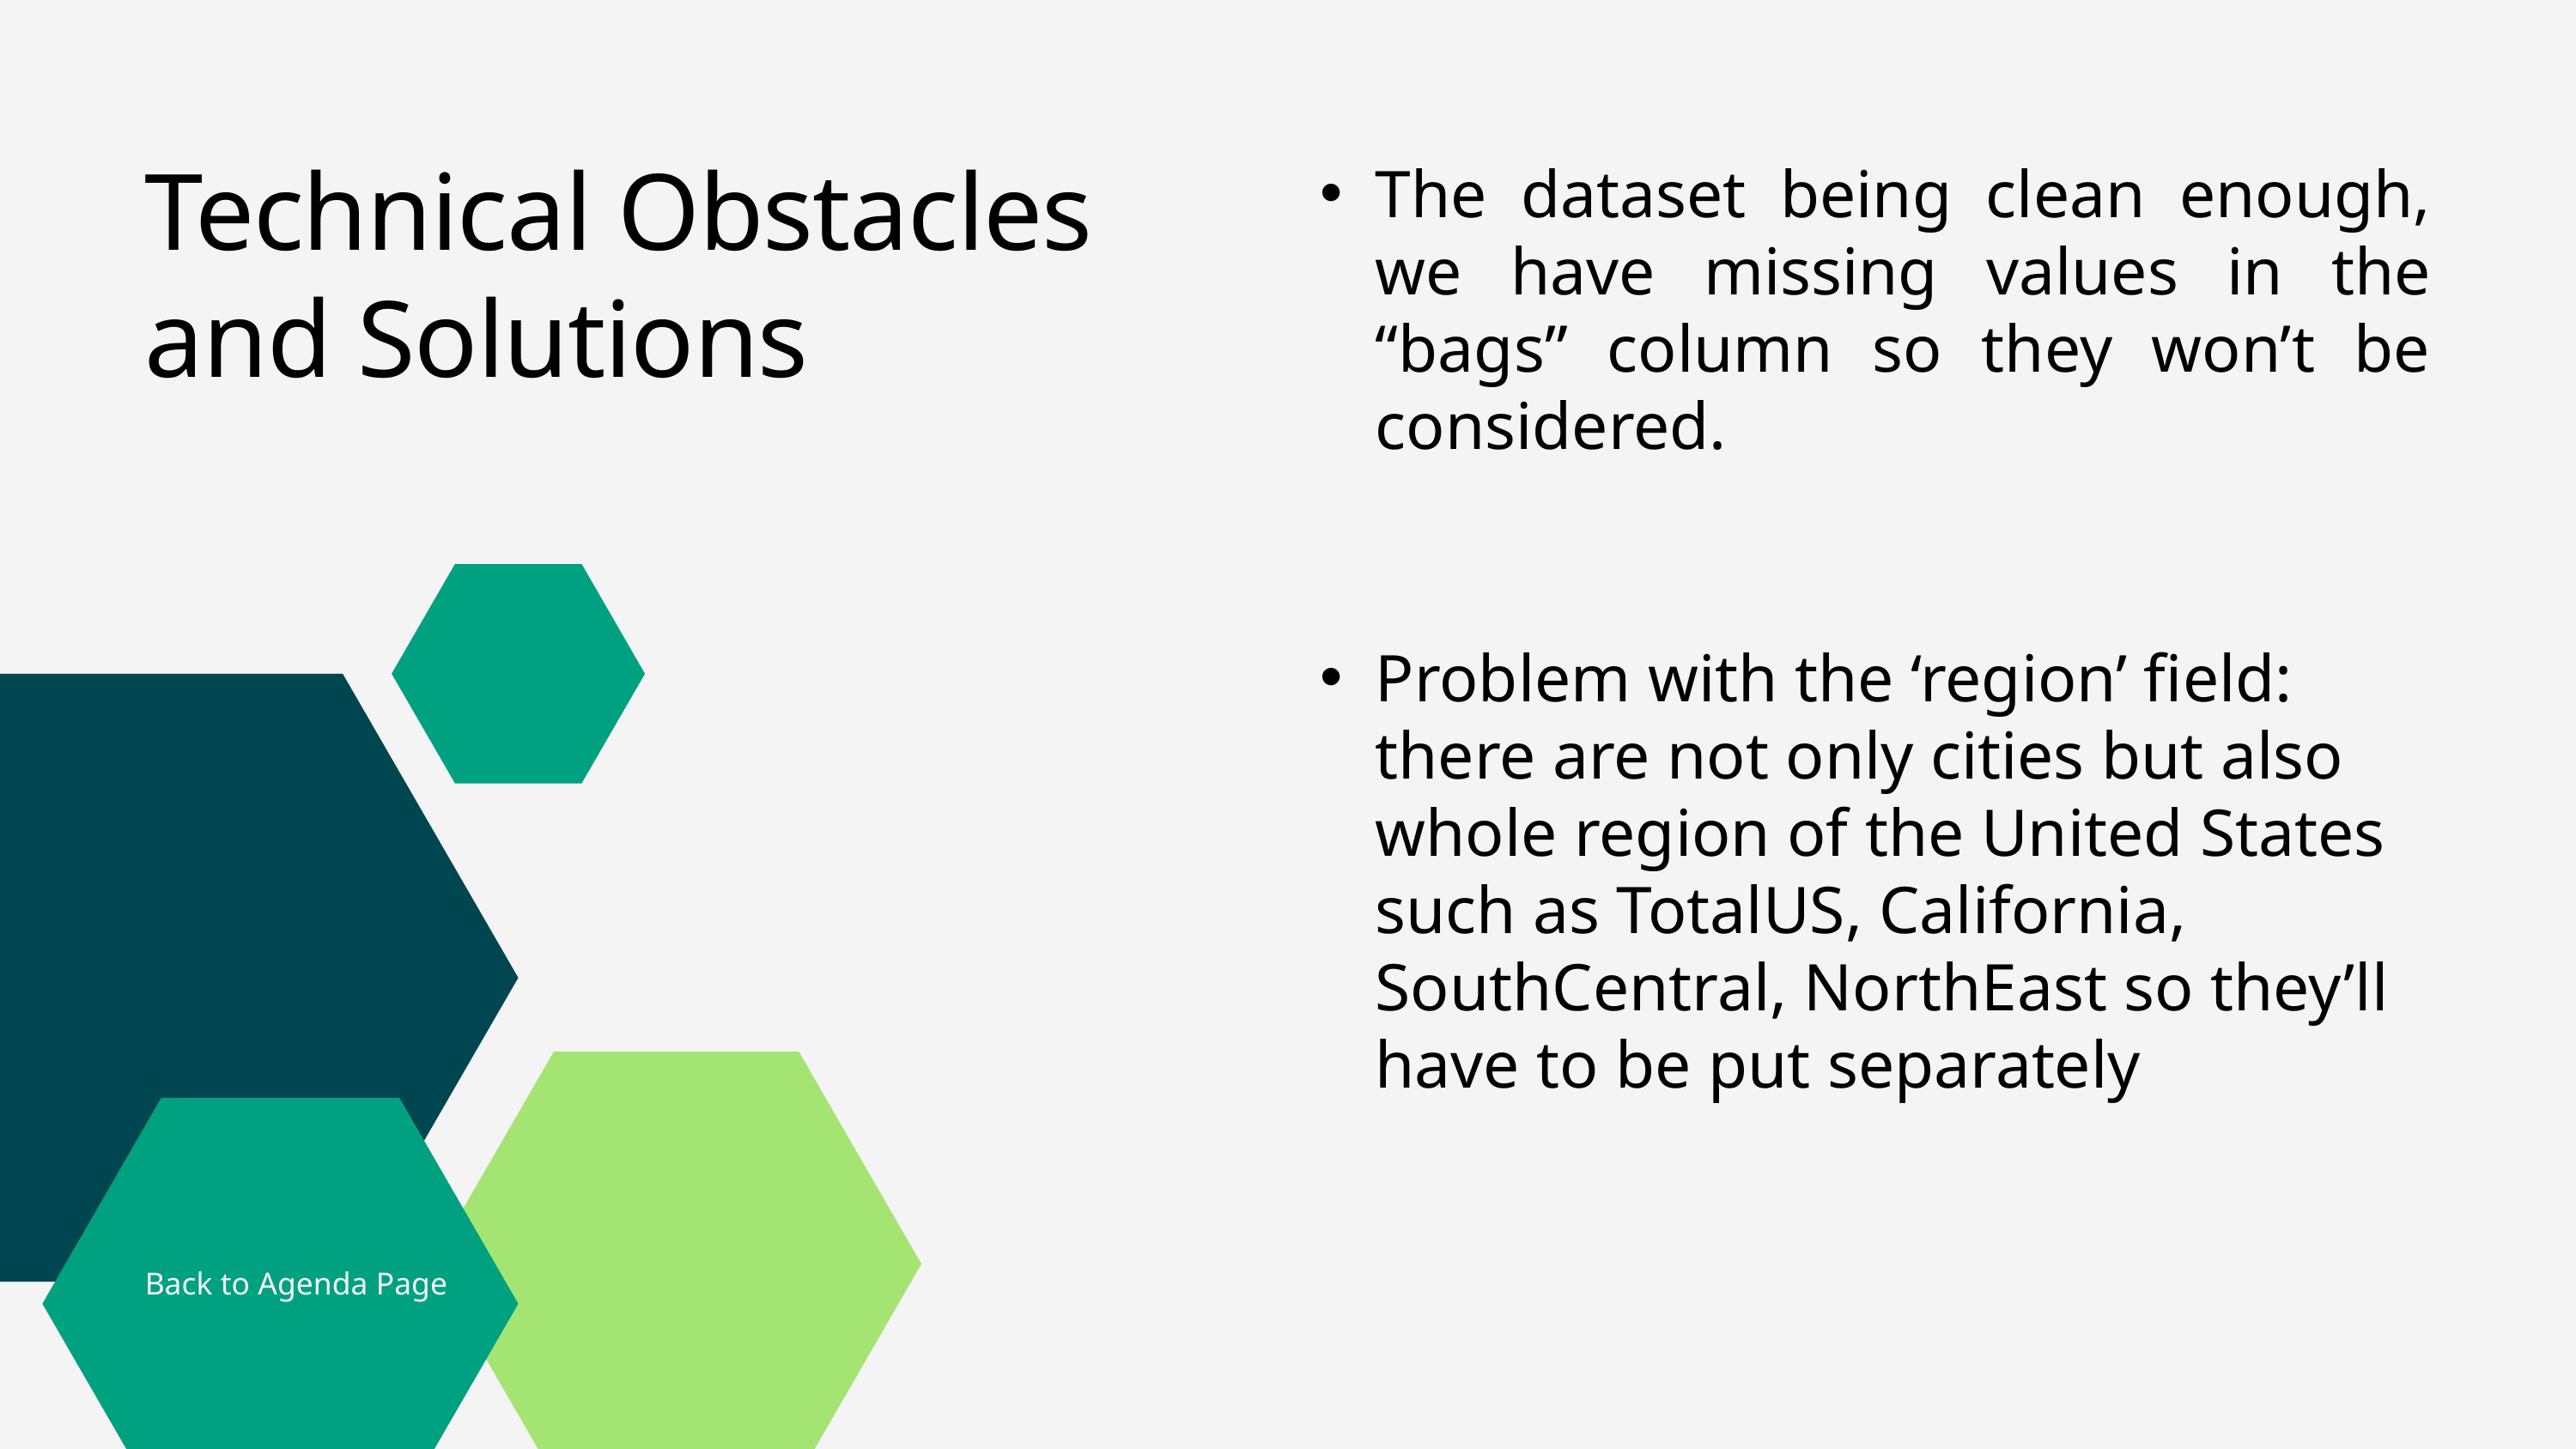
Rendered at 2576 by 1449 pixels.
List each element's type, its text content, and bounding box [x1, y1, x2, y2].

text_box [430, 1051, 922, 1449]
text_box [0, 673, 519, 1282]
text_box The dataset being clean enough, we have missing values in the “bags” column so they won’t be considered. [1266, 154, 2432, 463]
text_box Problem with the ‘region’ field: there are not only cities but also whole region of the United States such as TotalUS, California, SouthCentral, NorthEast so they’ll have to be put separately [1266, 637, 2432, 1101]
text_box Technical Obstacles and Solutions [144, 144, 1124, 398]
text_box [391, 563, 646, 784]
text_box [42, 1097, 519, 1449]
